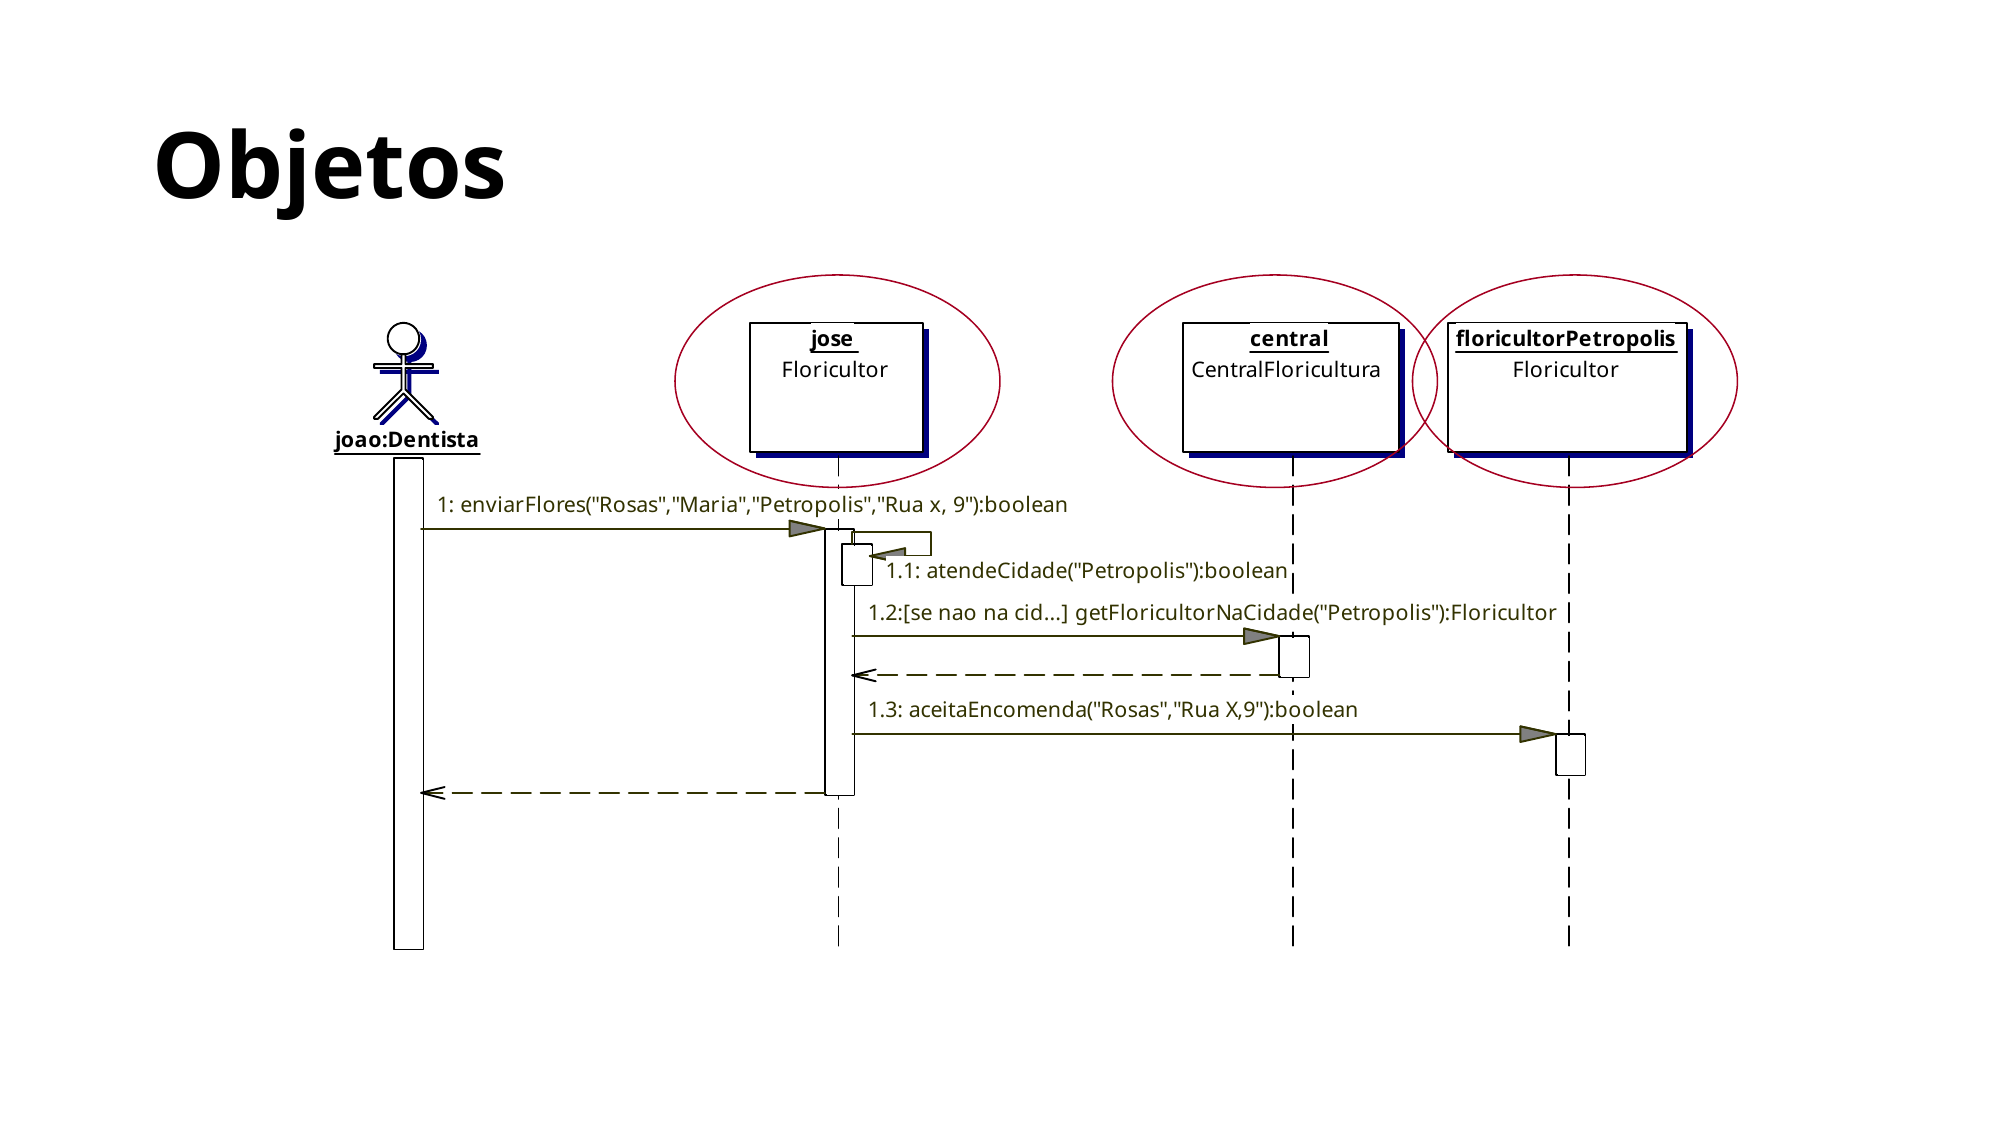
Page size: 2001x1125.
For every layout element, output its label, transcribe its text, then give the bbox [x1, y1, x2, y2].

title Objetos [137, 67, 1863, 271]
text_box [1713, 325, 1738, 438]
picture [162, 224, 1713, 972]
